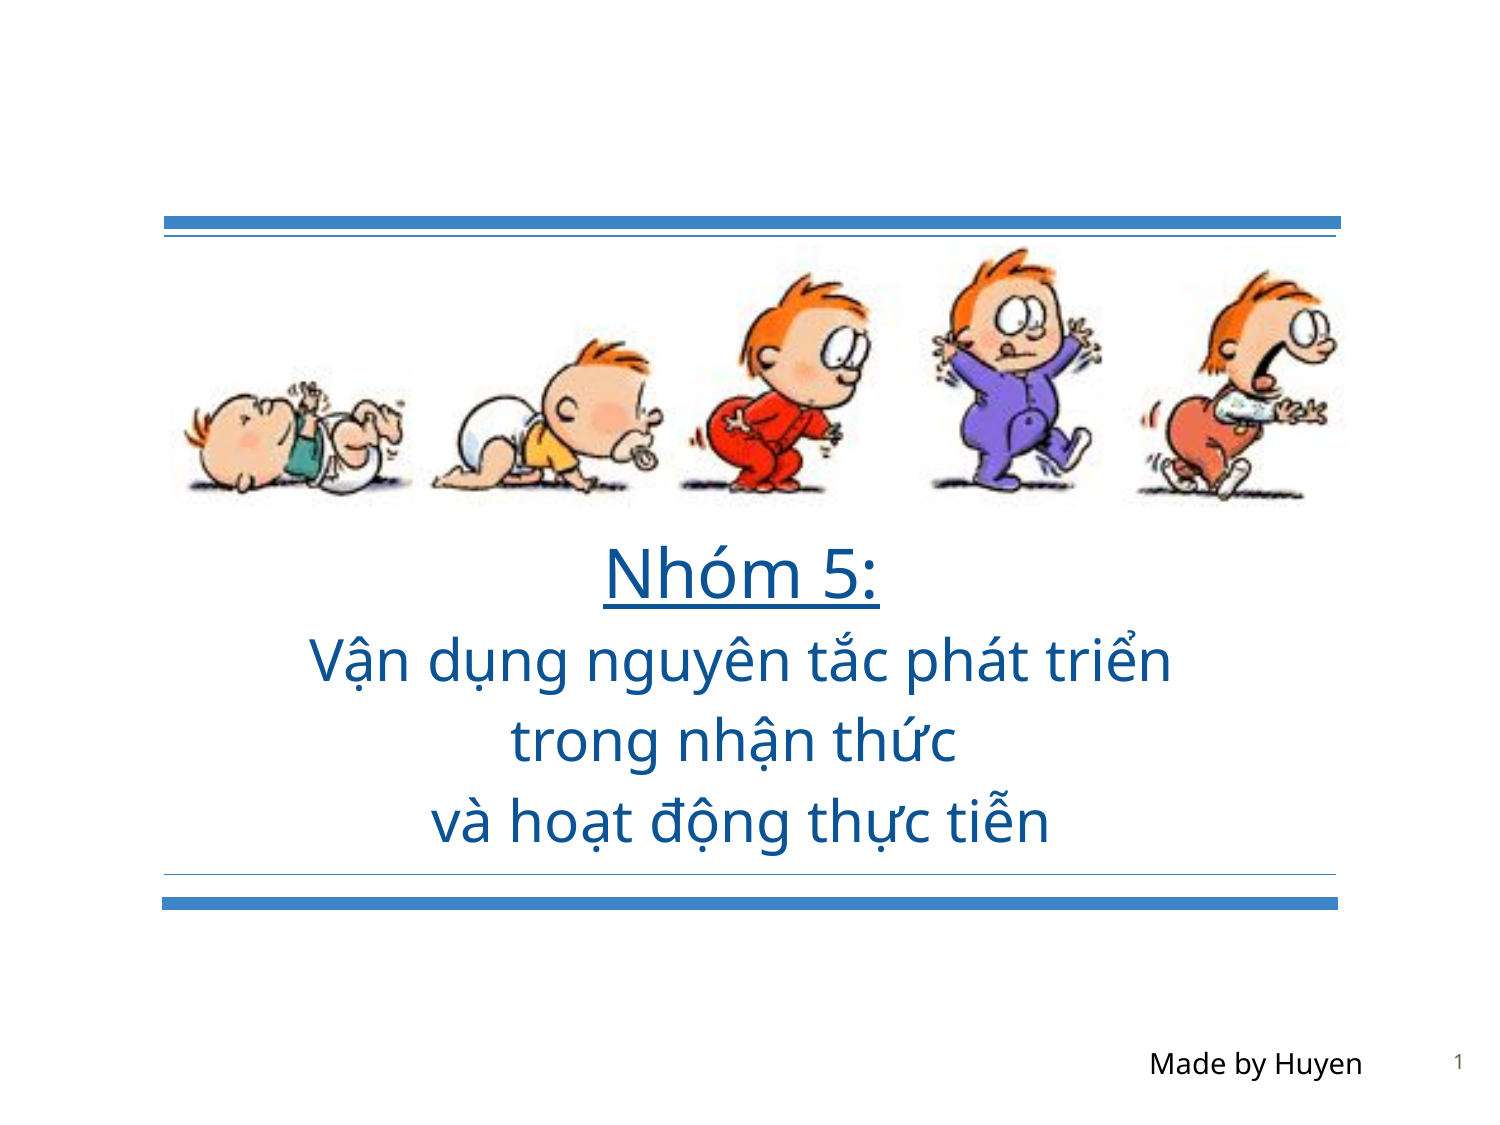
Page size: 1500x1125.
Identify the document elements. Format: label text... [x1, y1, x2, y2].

title Nhóm 5: Vận dụng nguyên tắc phát triển trong nhận thức và hoạt động thực tiễn [94, 502, 1389, 871]
text_box Made by Huyen [1134, 1030, 1435, 1096]
picture [170, 245, 1361, 507]
slide_number ‹#› [1389, 1019, 1480, 1106]
